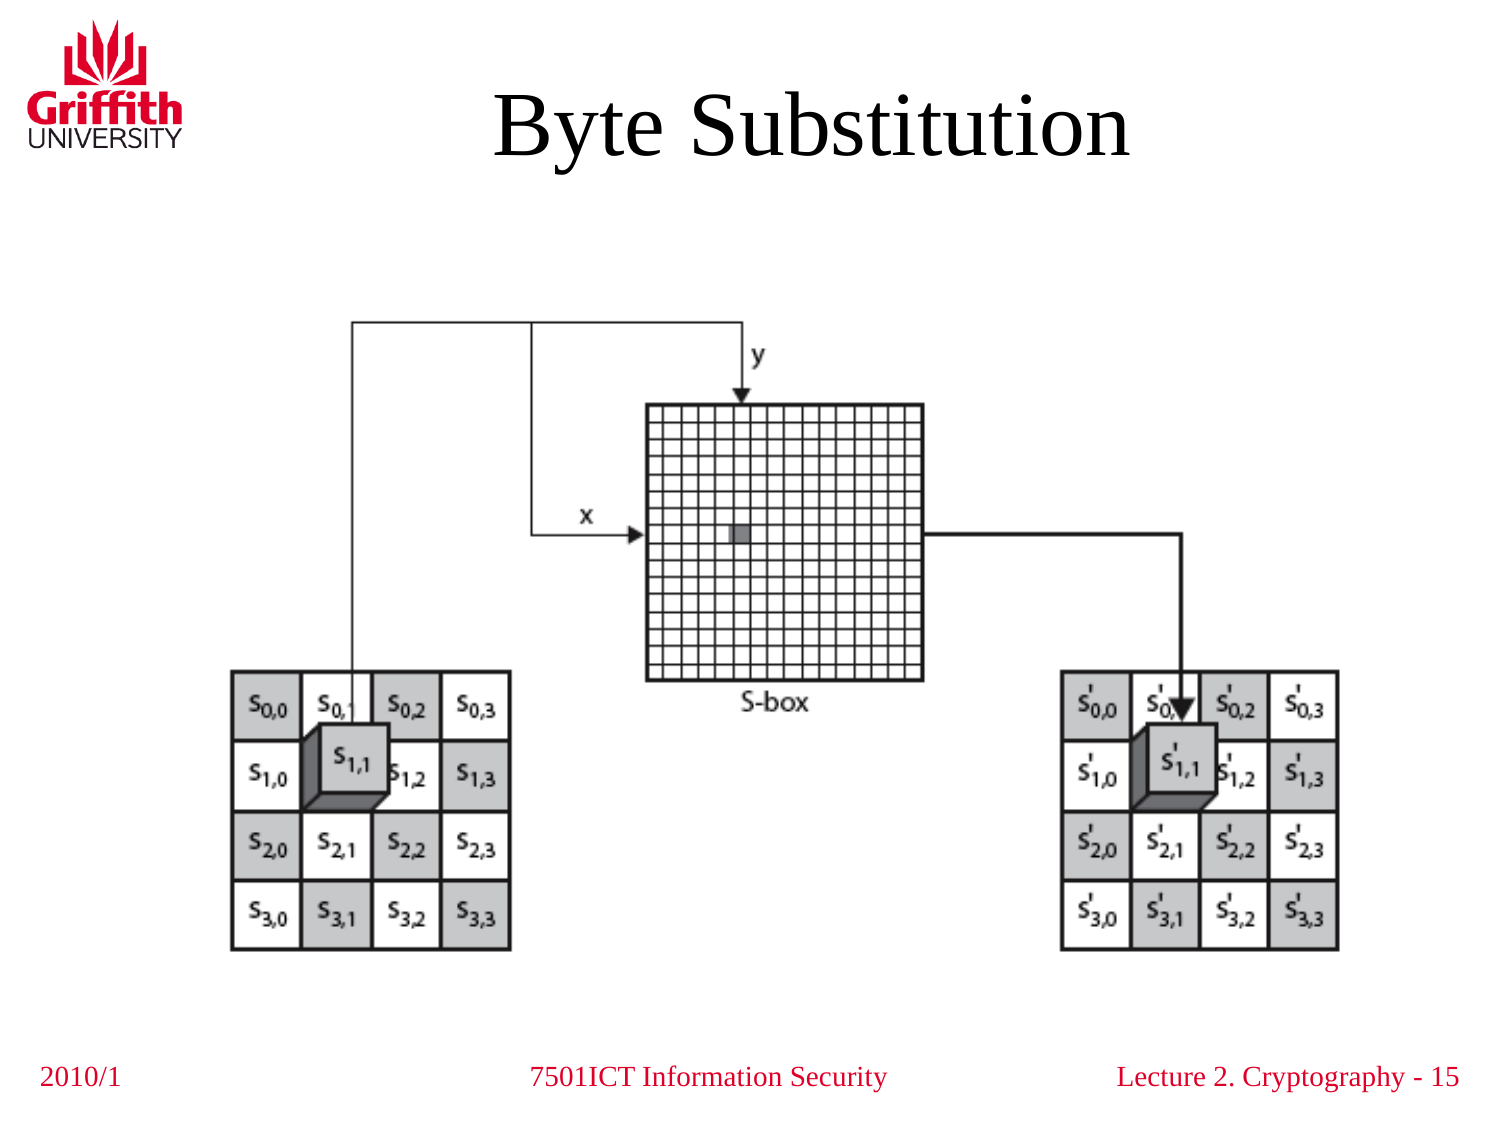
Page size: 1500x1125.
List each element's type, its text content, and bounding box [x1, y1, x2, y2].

footer 7501ICT Information Security [419, 1049, 999, 1101]
title Byte Substitution [187, 24, 1438, 213]
slide_number 2010/1 [24, 1049, 338, 1101]
picture [212, 299, 1365, 978]
picture [23, 15, 186, 151]
slide_number Lecture 2. Cryptography - 15 [1092, 1049, 1476, 1101]
